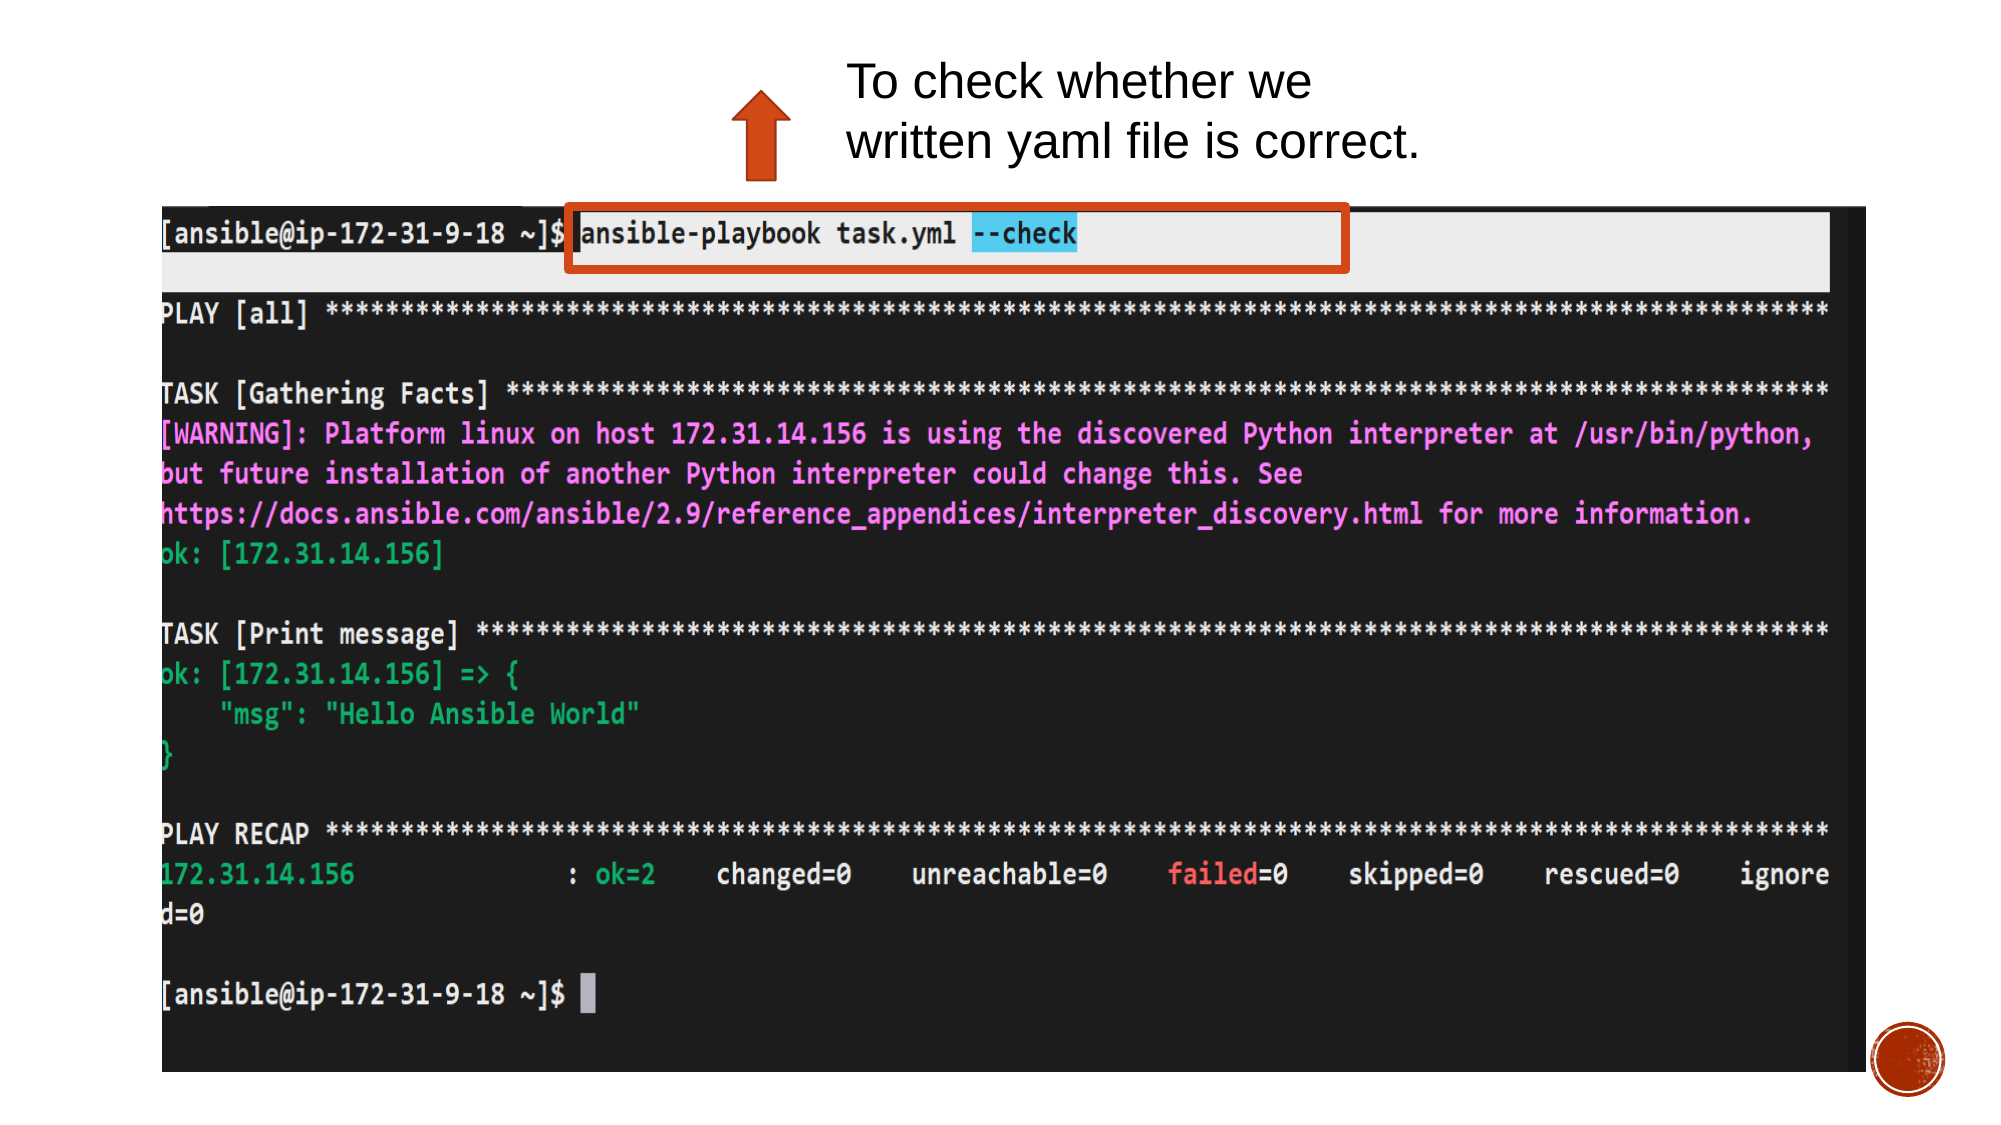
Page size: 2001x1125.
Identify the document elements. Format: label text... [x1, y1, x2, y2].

text_box To check whether we written yaml file is correct. [831, 41, 1465, 177]
picture [162, 206, 1866, 1072]
text_box [731, 90, 791, 182]
